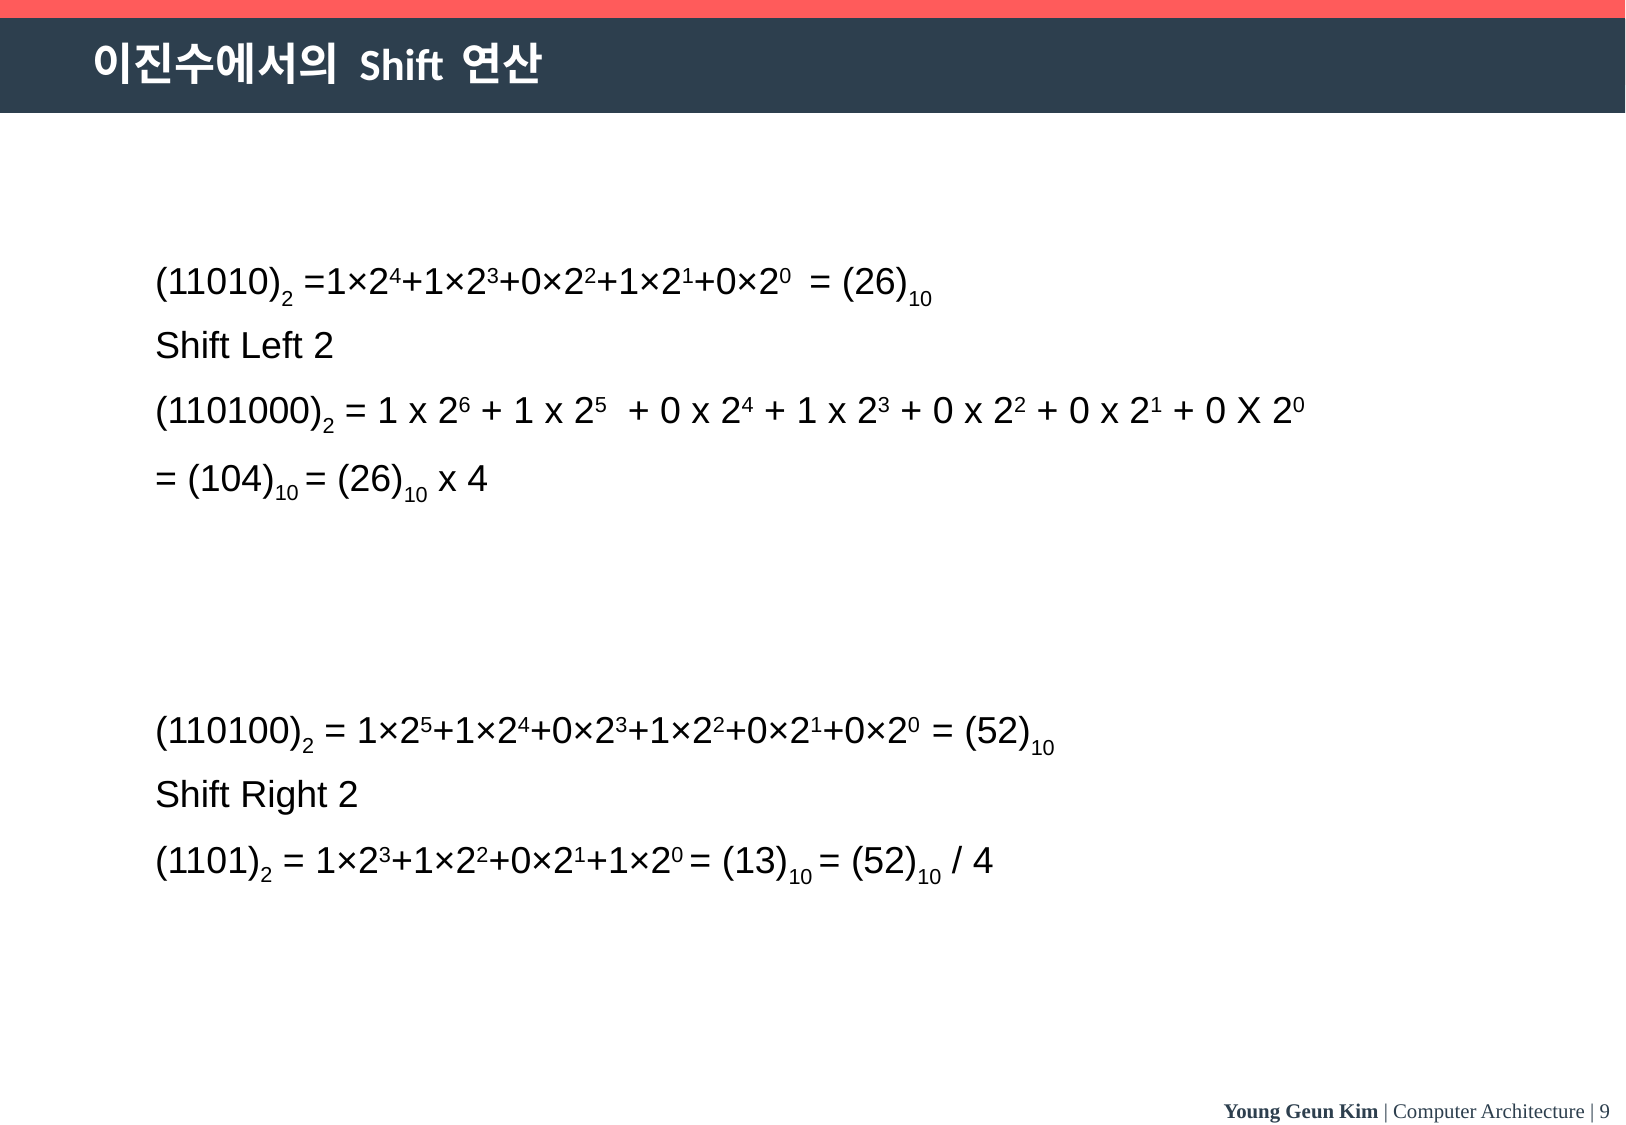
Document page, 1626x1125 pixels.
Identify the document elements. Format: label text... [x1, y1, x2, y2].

text_box (11010)2 =1×24+1×23+0×22+1×21+0×20 = (26)10 Shift Left 2 (1101000)2 = 1 x 26 + 1 x 25 + 0 x 24 + 1 x 23 + 0 x 22 + 0 x 21 + 0 X 20 = (104)10 = (26)10 x 4 (110100)2 = 1×25+1×24+0×23+1×22+0×21+0×20 = (52)10 Shift Right 2 (1101)2 = 1×23+1×22+0×21+1×20 = (13)10 = (52)10 / 4 [87, 249, 1479, 1100]
text_box [0, 18, 1625, 111]
title 이진수에서의 Shift 연산 [77, 28, 1479, 97]
text_box [0, 0, 1625, 18]
slide_number Young Geun Kim | Computer Architecture | 9 [1005, 1090, 1625, 1125]
